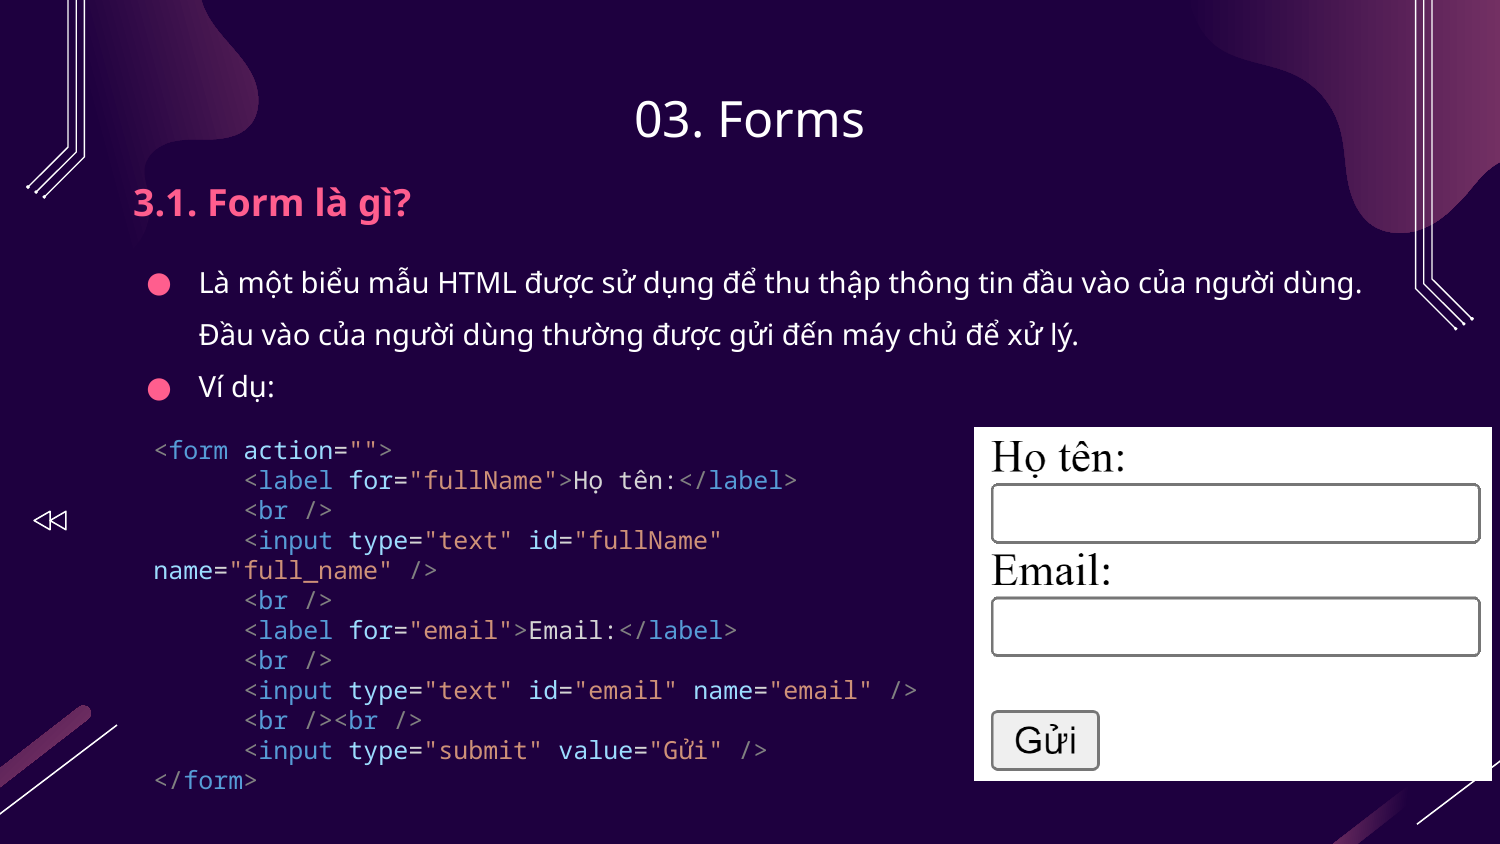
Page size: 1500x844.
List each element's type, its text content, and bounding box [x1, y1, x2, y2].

text_box <form action=""> <label for="fullName">Họ tên:</label> <br /> <input type="text" id="fullName" name="full_name" /> <br /> <label for="email">Email:</label> <br /> <input type="text" id="email" name="email" /> <br /><br /> <input type="submit" value="Gửi" /> </form> [138, 427, 975, 802]
title 03. Forms [118, 72, 1382, 167]
subtitle Là một biểu mẫu HTML được sử dụng để thu thập thông tin đầu vào của người dùng. Đầu vào của người dùng thường được gửi đến máy chủ để xử lý. Ví dụ: [108, 231, 1406, 412]
text_box 3.1. Form là gì? [118, 171, 1108, 232]
picture [974, 427, 1493, 781]
